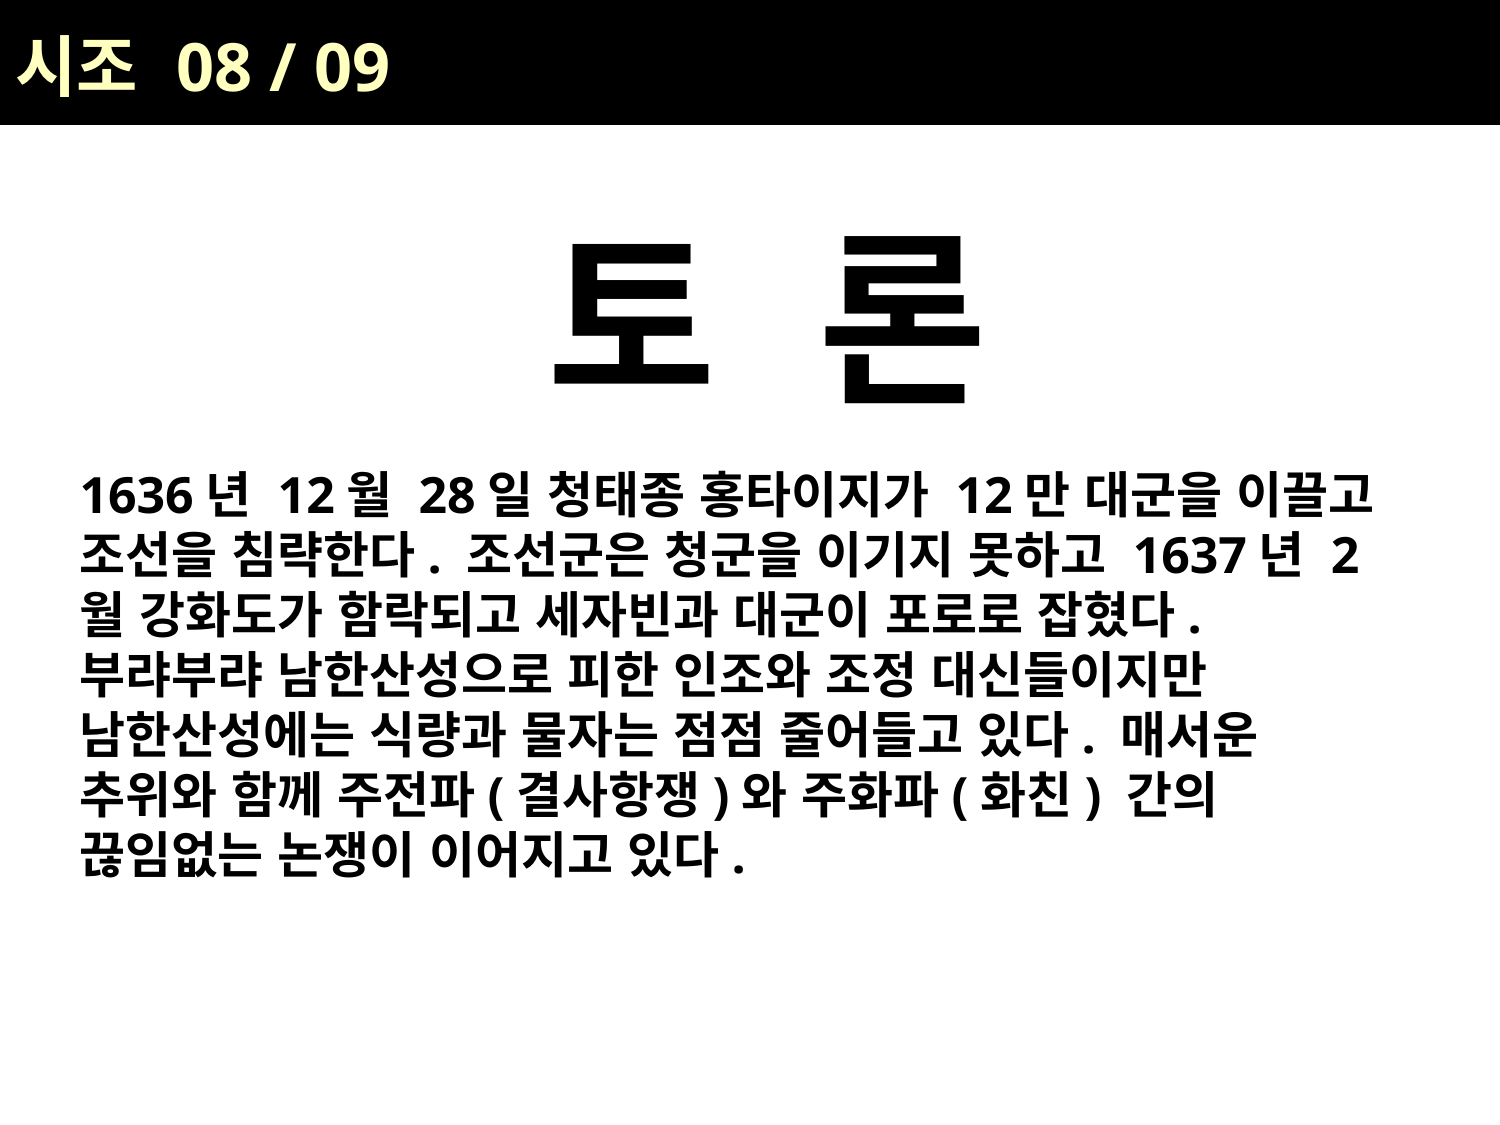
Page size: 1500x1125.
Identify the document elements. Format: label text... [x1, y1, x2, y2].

text_box 토 론 [532, 196, 1002, 431]
text_box 1636년 12월 28일 청태종 홍타이지가 12만 대군을 이끌고 조선을 침략한다. 조선군은 청군을 이기지 못하고 1637년 2월 강화도가 함락되고 세자빈과 대군이 포로로 잡혔다. 부랴부랴 남한산성으로 피한 인조와 조정 대신들이지만 남한산성에는 식량과 물자는 점점 줄어들고 있다. 매서운 추위와 함께 주전파(결사항쟁)와 주화파(화친) 간의 끊임없는 논쟁이 이어지고 있다. [64, 456, 1400, 891]
table_header 시조 08 / 09 [0, 0, 1500, 125]
